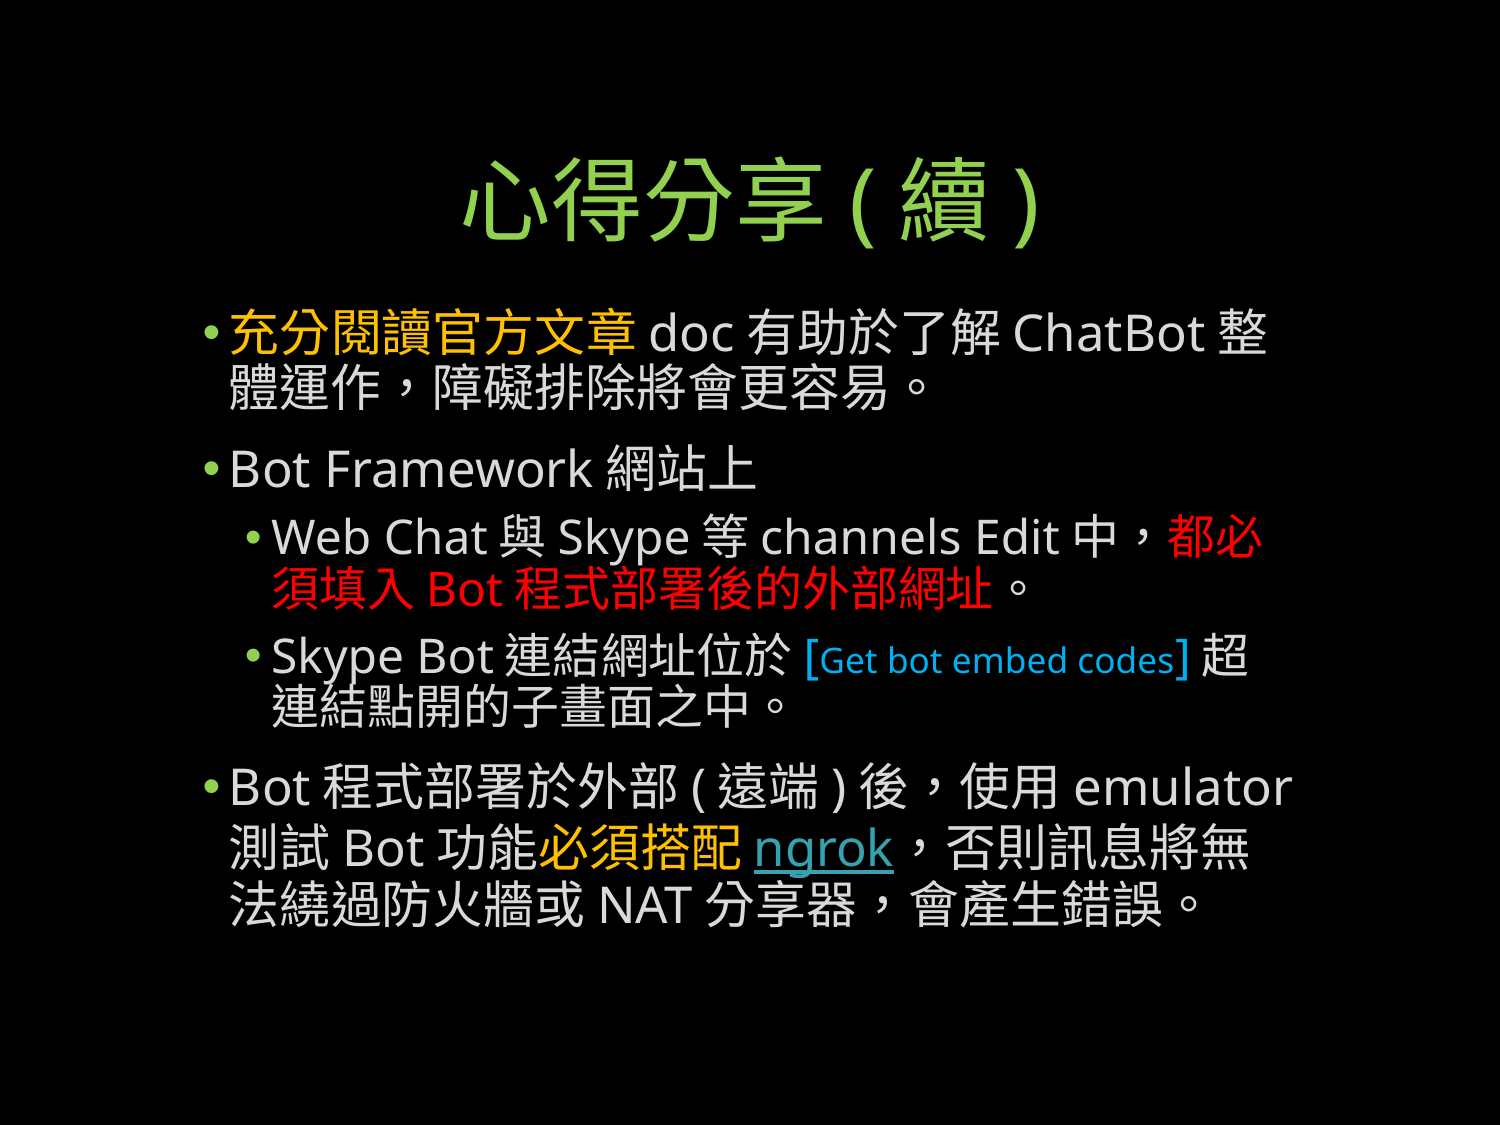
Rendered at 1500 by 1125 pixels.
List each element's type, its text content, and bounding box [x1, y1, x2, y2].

title 心得分享(續) [187, 75, 1313, 263]
list 充分閱讀官方文章doc有助於了解ChatBot整體運作，障礙排除將會更容易。 Bot Framework網站上 Web Chat與Skype等channels Edit中，都必須填入Bot程式部署後的外部網址。 Skype Bot連結網址位於[Get bot embed codes]超連結點開的子畫面之中。 Bot程式部署於外部(遠端)後，使用emulator測試Bot功能必須搭配ngrok，否則訊息將無法繞過防火牆或NAT分享器，會產生錯誤。 [187, 299, 1313, 1000]
